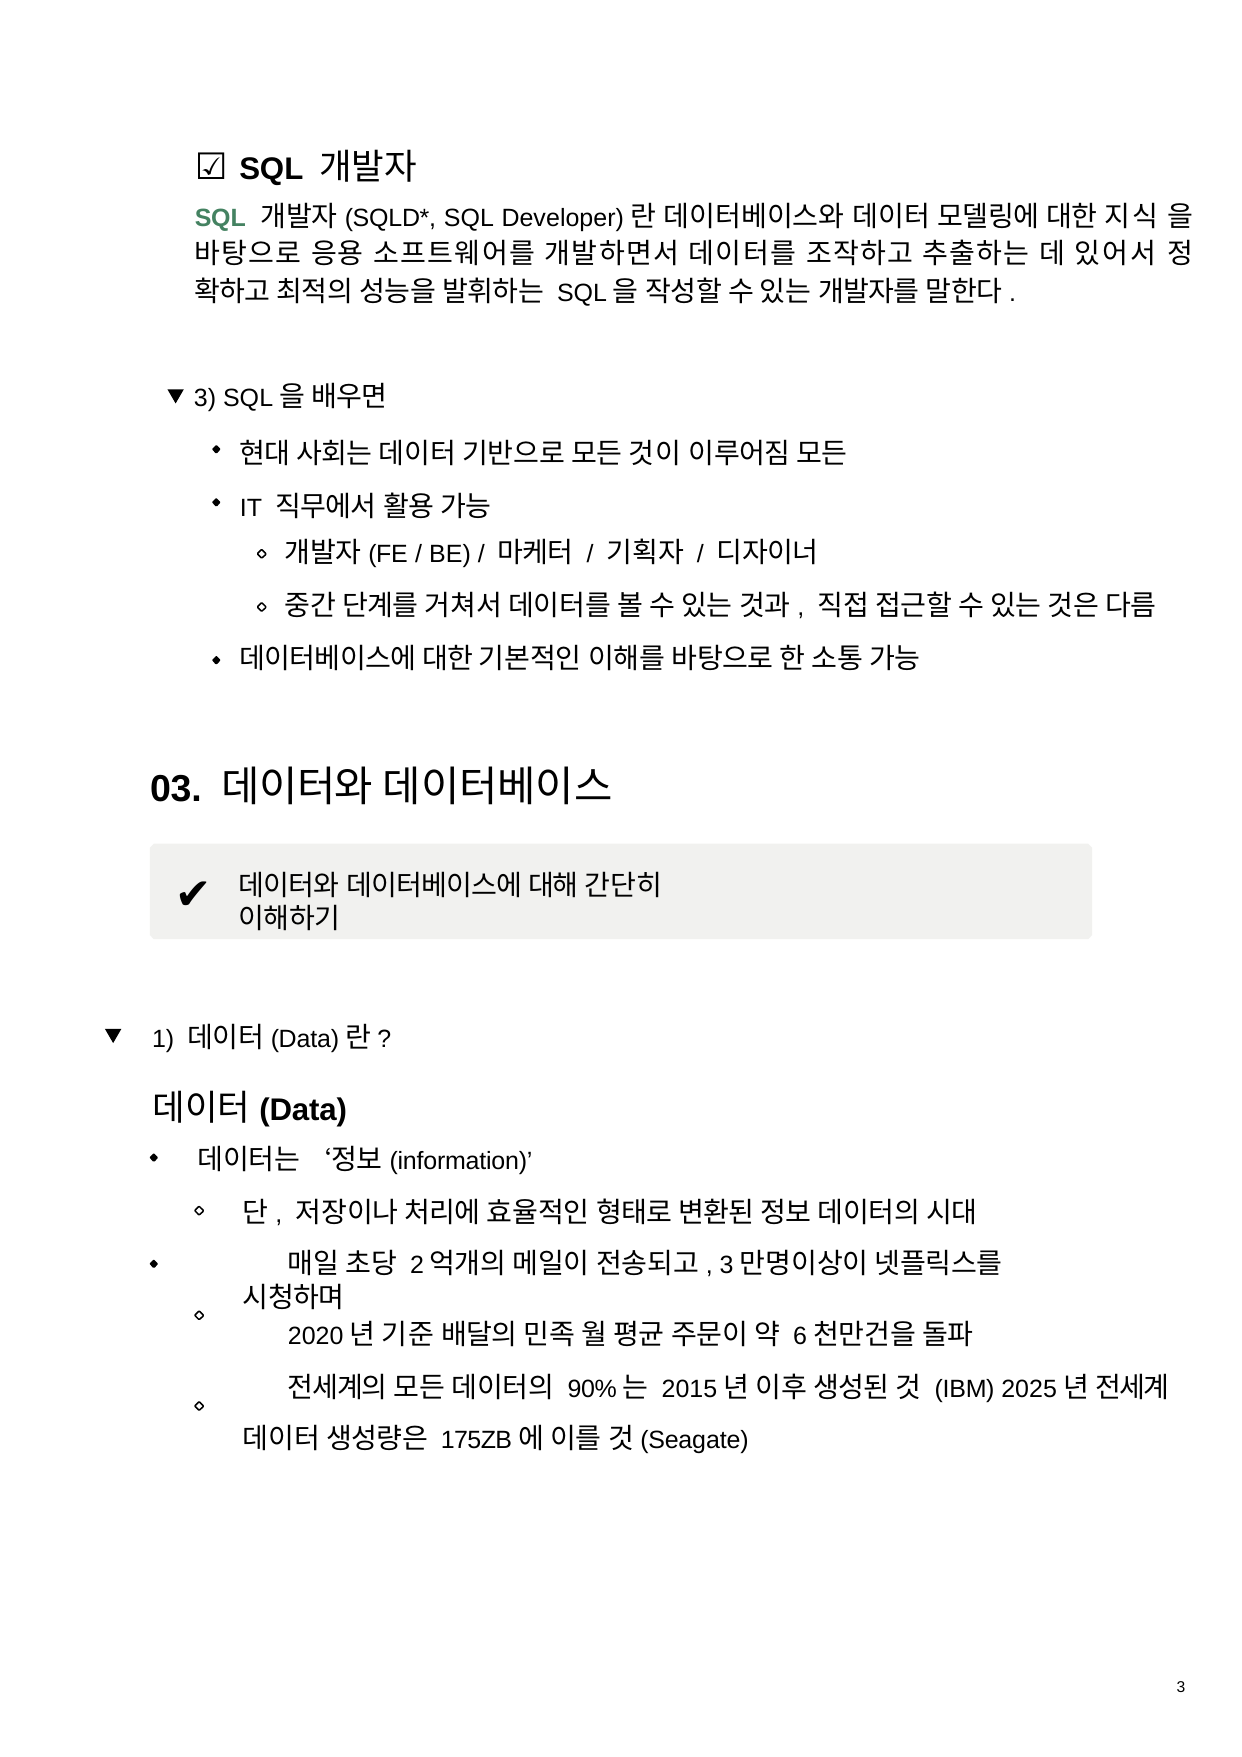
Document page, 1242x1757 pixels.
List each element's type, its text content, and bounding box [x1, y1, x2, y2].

text_box ☑ SQL 개발자 SQL 개발자(SQLD*, SQL Developer)란 데이터베이스와 데이터 모델링에 대한 지식 을 바탕으로 응용 소프트웨어를 개발하면서 데이터를 조작하고 추출하는 데 있어서 정 확하고 최적의 성능을 발휘하는 SQL을 작성할 수 있는 개발자를 말한다. 3) SQL을 배우면 현대 사회는 데이터 기반으로 모든 것이 이루어짐 모든 IT 직무에서 활용 가능 개발자(FE / BE) / 마케터 / 기획자 / 디자이너 중간 단계를 거쳐서 데이터를 볼 수 있는 것과, 직접 접근할 수 있는 것은 다름 데이터베이스에 대한 기본적인 이해를 바탕으로 한 소통 가능 [191, 126, 1194, 675]
text_box [104, 1028, 122, 1044]
text_box 03. 데이터와 데이터베이스 [147, 757, 834, 810]
text_box [167, 389, 184, 404]
slide_number 3 [1170, 1675, 1194, 1757]
text_box ✔ [172, 863, 224, 918]
text_box 1) 데이터(Data)란? 데이터(Data) 데이터는 ‘정보(information)’ 단, 저장이나 처리에 효율적인 형태로 변환된 정보 데이터의 시대 매일 초당 2억개의 메일이 전송되고, 3만명이상이 넷플릭스를 시청하며 2020년 기준 배달의 민족 월 평균 주문이 약 6천만건을 돌파 전세계의 모든 데이터의 90%는 2015년 이후 생성된 것 (IBM) 2025년 전세계 데이터 생성량은 175ZB에 이를 것(Seagate) [150, 1017, 1242, 1455]
text_box [149, 843, 1093, 940]
text_box 데이터와 데이터베이스에 대해 간단히 이해하기 [236, 864, 729, 935]
